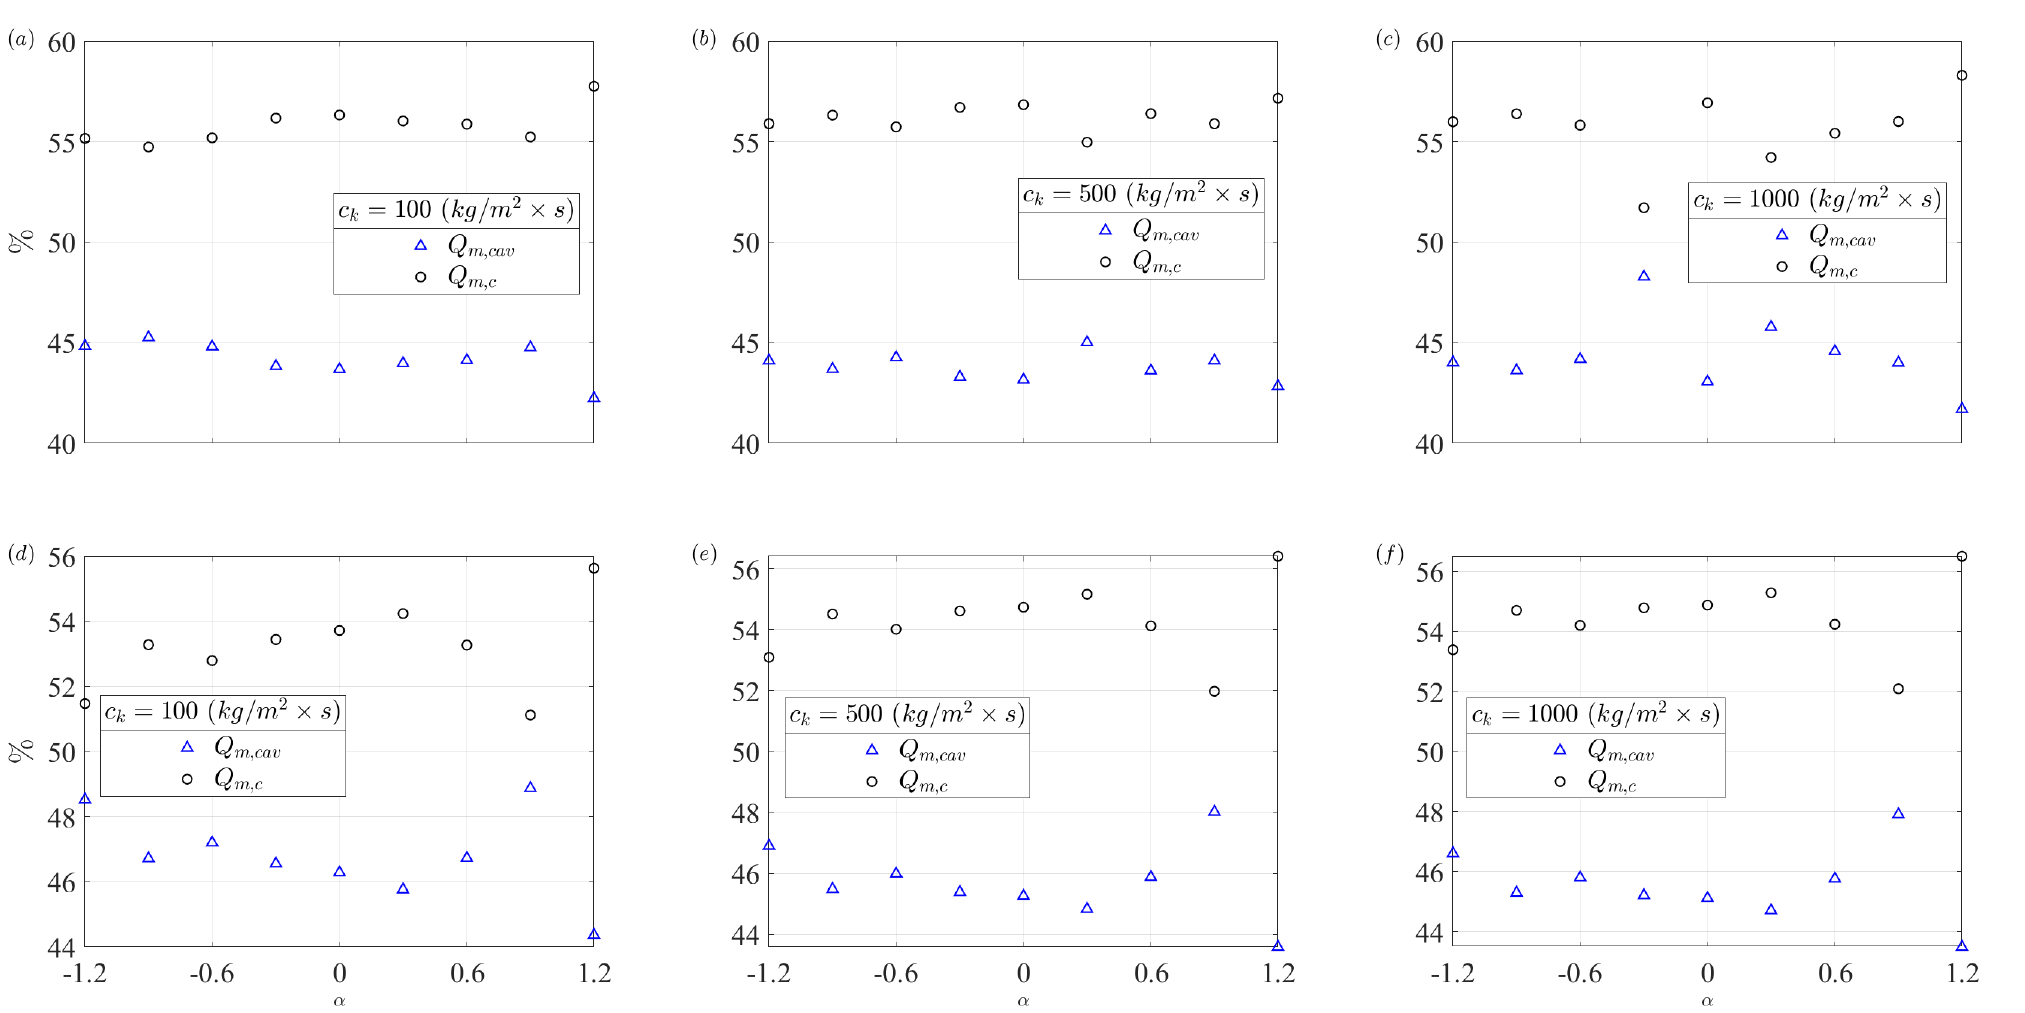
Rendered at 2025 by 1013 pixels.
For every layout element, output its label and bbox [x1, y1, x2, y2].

text_box [0, 3, 2025, 1012]
